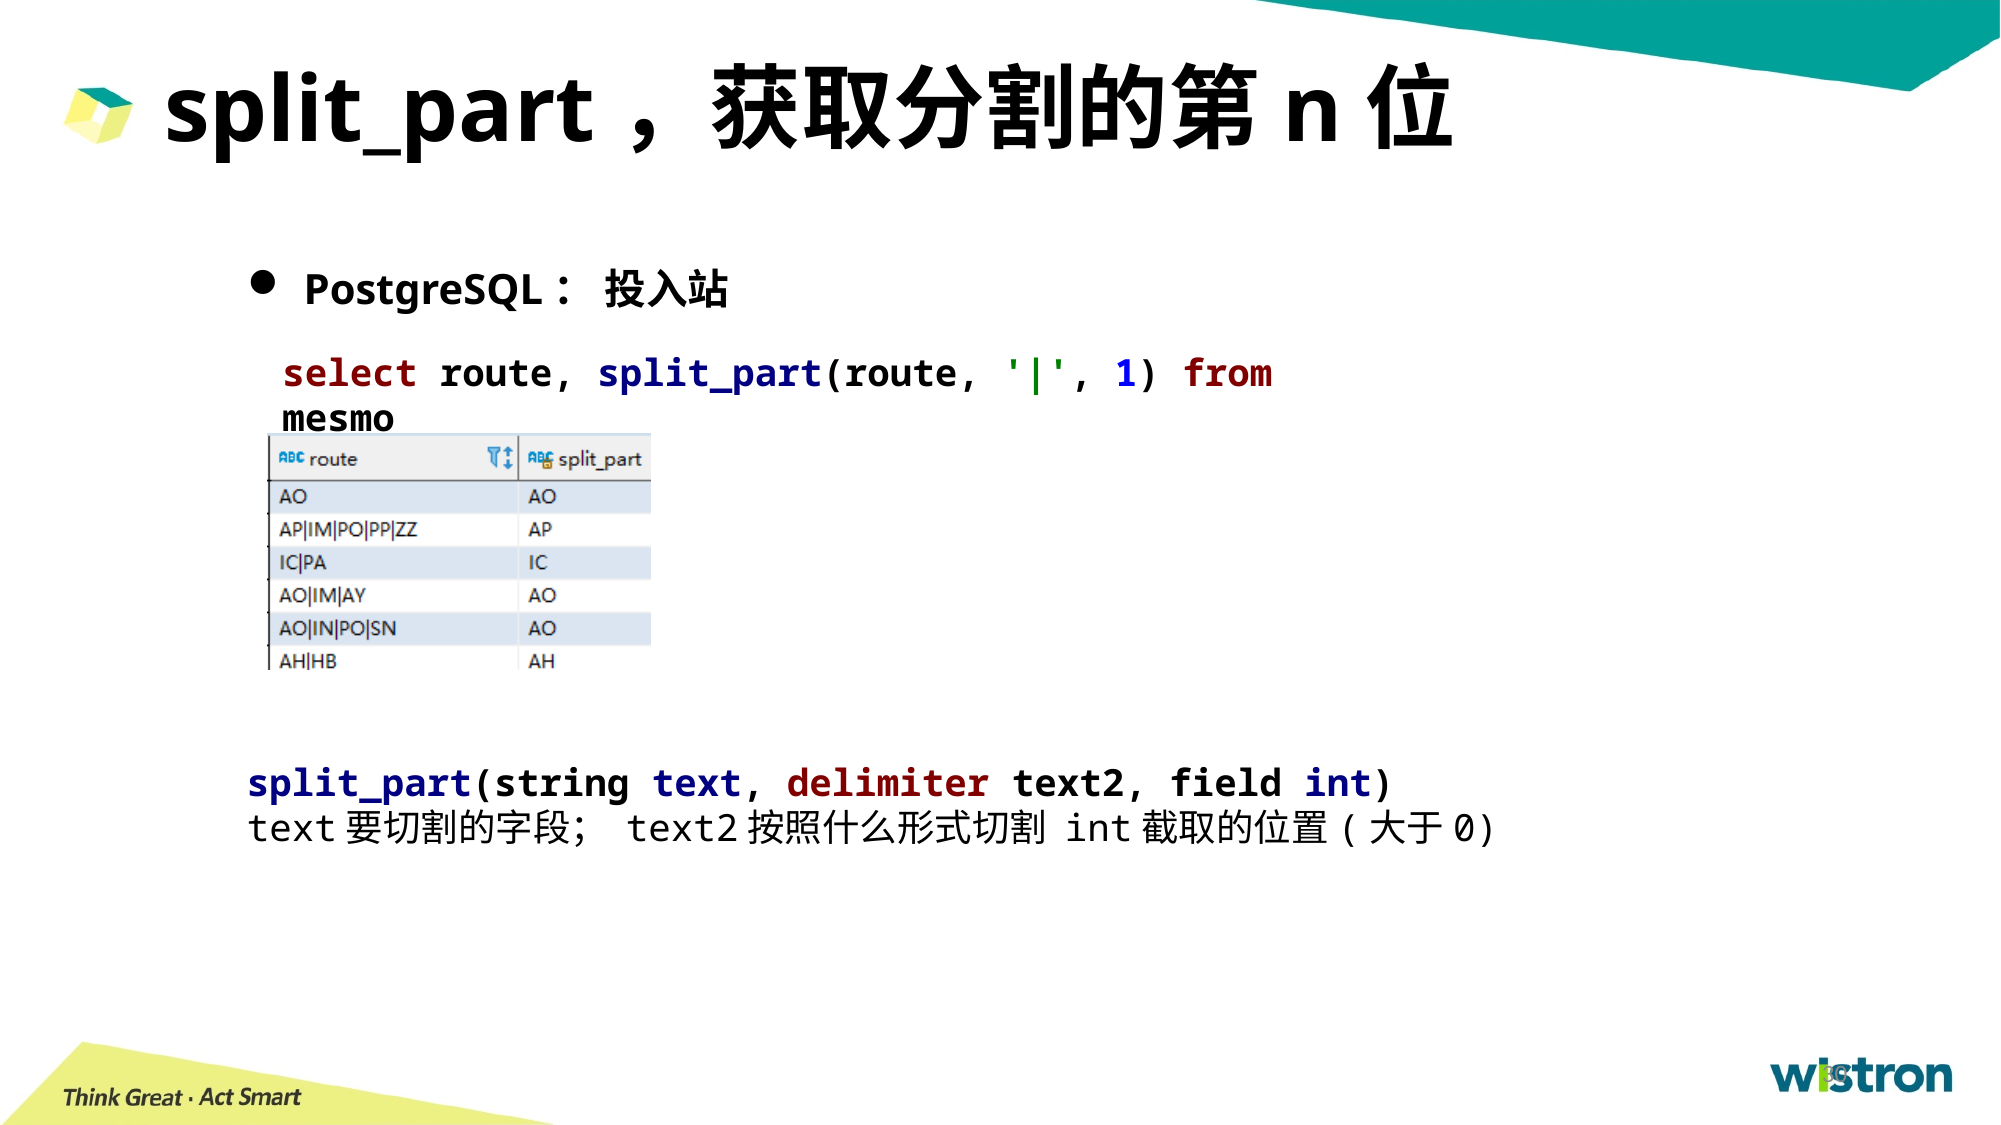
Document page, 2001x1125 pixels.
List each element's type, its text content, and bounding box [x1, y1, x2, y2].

text_box PostgreSQL： 投入站 [232, 255, 745, 321]
text_box split_part，获取分割的第n位 [149, 54, 1875, 168]
text_box split_part(string text, delimiter text2, field int) text要切割的字段； text2按照什么形式切割 int截取的位置(大于0) [232, 751, 1556, 857]
picture [0, 0, 2000, 1125]
text_box select route, split_part(route, '|', 1) from mesmo [267, 342, 1370, 447]
slide_number 30 [1412, 1042, 1863, 1103]
